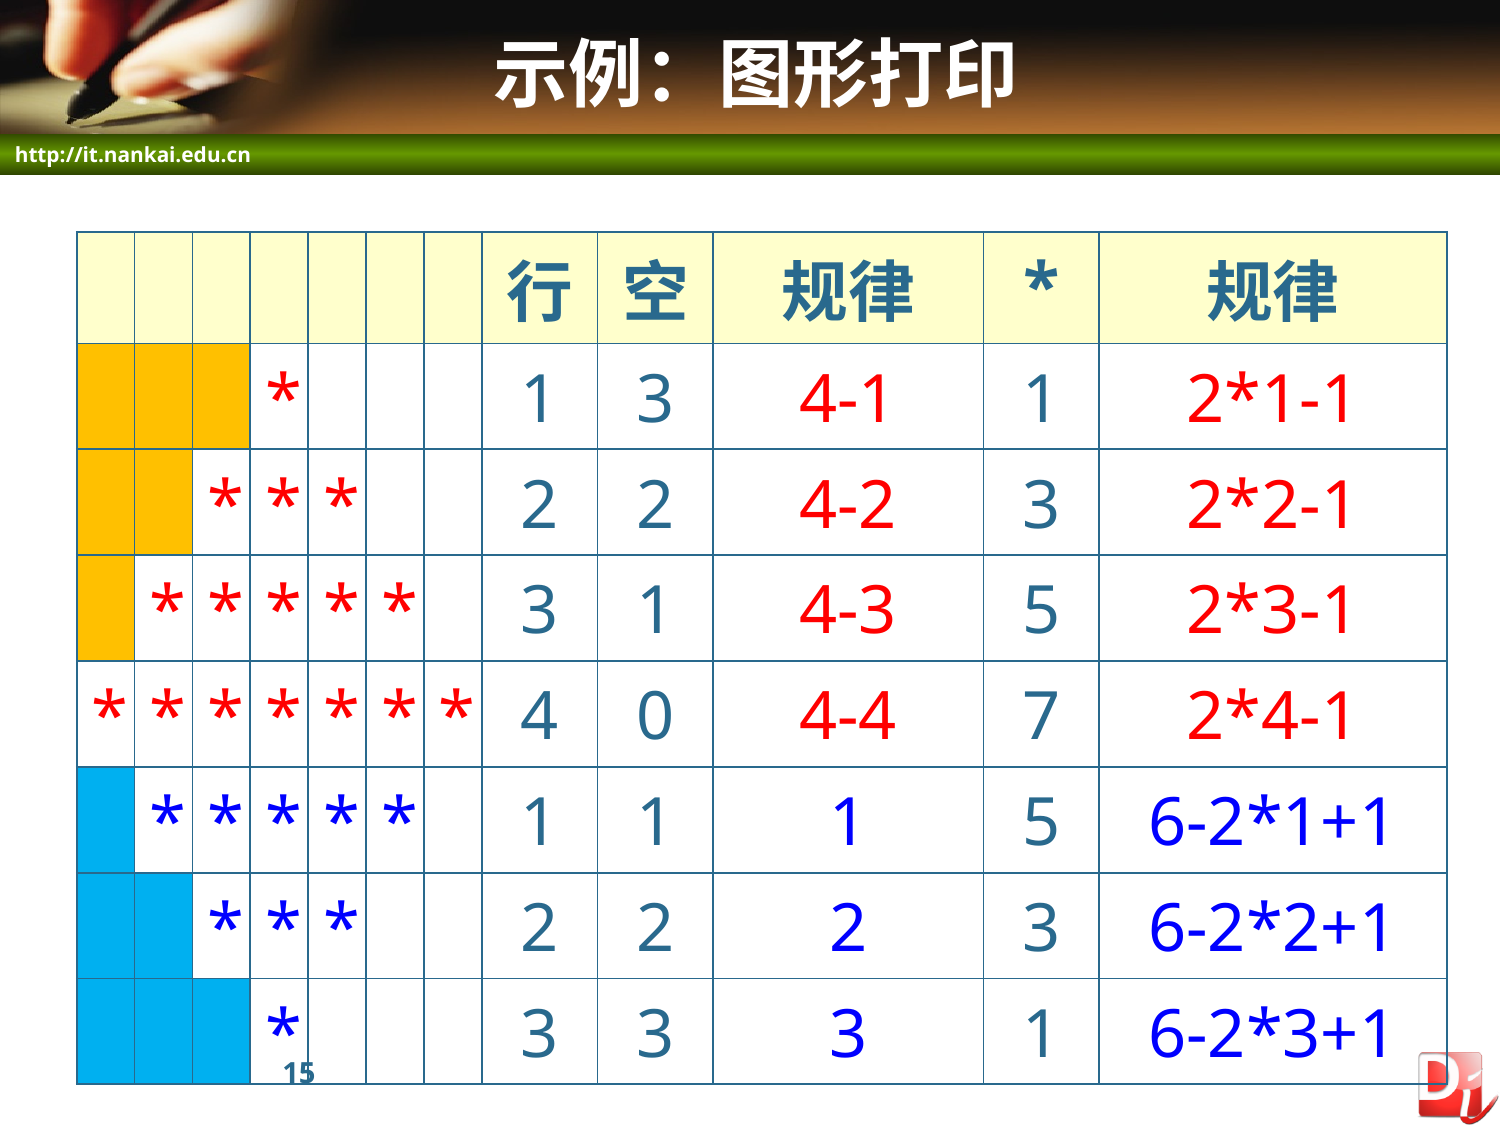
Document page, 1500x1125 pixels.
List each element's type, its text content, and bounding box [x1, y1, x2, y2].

table_cell 2 [483, 874, 597, 978]
table_header [309, 233, 365, 343]
table_cell 1 [714, 768, 983, 872]
table_cell [135, 979, 192, 1083]
table_cell * [251, 556, 307, 660]
table_cell 6-2*3+1 [1100, 979, 1446, 1083]
table_header [367, 233, 423, 343]
table_cell * [251, 874, 307, 978]
table_header [193, 233, 249, 343]
table_cell [425, 450, 481, 554]
table_cell 4 [483, 662, 597, 766]
table_cell * [309, 556, 365, 660]
table_cell [135, 874, 192, 978]
table_cell * [425, 662, 481, 766]
table_cell * [135, 556, 192, 660]
table_cell * [193, 556, 249, 660]
table_cell [78, 450, 134, 554]
table_cell 0 [598, 662, 712, 766]
table_cell [425, 344, 481, 448]
table_header 规律 [1100, 233, 1446, 343]
picture [1417, 1052, 1500, 1125]
table_cell [425, 979, 481, 1083]
table_cell 2*4-1 [1100, 662, 1446, 766]
table_cell [78, 344, 134, 448]
table_cell * [78, 662, 134, 766]
table_cell [135, 344, 192, 448]
table_cell [309, 344, 365, 448]
table_cell * [309, 662, 365, 766]
table_cell [367, 979, 423, 1083]
table_cell 5 [984, 768, 1098, 872]
table_cell * [251, 450, 307, 554]
table_cell 2*1-1 [1100, 344, 1446, 448]
table_cell 3 [598, 979, 712, 1083]
table_header 空 [598, 233, 712, 343]
table_cell 1 [483, 344, 597, 448]
table_cell [425, 768, 481, 872]
table_cell * [251, 768, 307, 872]
table_cell [78, 874, 134, 978]
table_cell [425, 556, 481, 660]
table_header [425, 233, 481, 343]
table_header 行 [483, 233, 597, 343]
table_cell * [309, 768, 365, 872]
table_cell 2*3-1 [1100, 556, 1446, 660]
table_cell * [251, 344, 307, 448]
table_cell 3 [598, 344, 712, 448]
table_cell 2 [598, 874, 712, 978]
table_cell * [309, 874, 365, 978]
table_cell 6-2*2+1 [1100, 874, 1446, 978]
table_cell * [309, 450, 365, 554]
table_cell 3 [714, 979, 983, 1083]
table_cell 2*2-1 [1100, 450, 1446, 554]
table_header 规律 [714, 233, 983, 343]
table_cell 3 [984, 874, 1098, 978]
table_cell * [367, 556, 423, 660]
table_cell 4-1 [714, 344, 983, 448]
table_cell * [135, 662, 192, 766]
table_cell 6-2*1+1 [1100, 768, 1446, 872]
table_cell 1 [598, 768, 712, 872]
table_cell 3 [984, 450, 1098, 554]
table_cell 1 [598, 556, 712, 660]
picture [0, 0, 1500, 134]
table_cell [135, 450, 192, 554]
table_cell 2 [714, 874, 983, 978]
table_header * [984, 233, 1098, 343]
title 示例：图形打印 [74, 24, 1438, 118]
table_cell [367, 344, 423, 448]
table_cell * [367, 768, 423, 872]
table_cell [193, 979, 249, 1083]
table_header [78, 233, 134, 343]
table_cell 2 [483, 450, 597, 554]
table_cell * [193, 450, 249, 554]
table_cell 1 [984, 979, 1098, 1083]
table_cell [309, 979, 365, 1083]
table_cell [78, 768, 134, 872]
table_cell 4-4 [714, 662, 983, 766]
table_cell * [193, 874, 249, 978]
table_cell * [193, 662, 249, 766]
table_cell * [135, 768, 192, 872]
table_cell 1 [984, 344, 1098, 448]
table_cell [78, 556, 134, 660]
table_cell 5 [984, 556, 1098, 660]
table_cell * [193, 768, 249, 872]
table_cell [78, 979, 134, 1083]
table_cell * [367, 662, 423, 766]
table_cell [367, 450, 423, 554]
table_cell * [251, 662, 307, 766]
table_cell * [251, 979, 307, 1083]
table_cell 3 [483, 979, 597, 1083]
table_cell 2 [598, 450, 712, 554]
table_cell [425, 874, 481, 978]
table_header [251, 233, 307, 343]
table_cell 1 [483, 768, 597, 872]
table_cell 7 [984, 662, 1098, 766]
table_cell [193, 344, 249, 448]
table_cell 3 [483, 556, 597, 660]
table_cell 4-2 [714, 450, 983, 554]
table_header [135, 233, 192, 343]
table_cell [367, 874, 423, 978]
table_cell 4-3 [714, 556, 983, 660]
